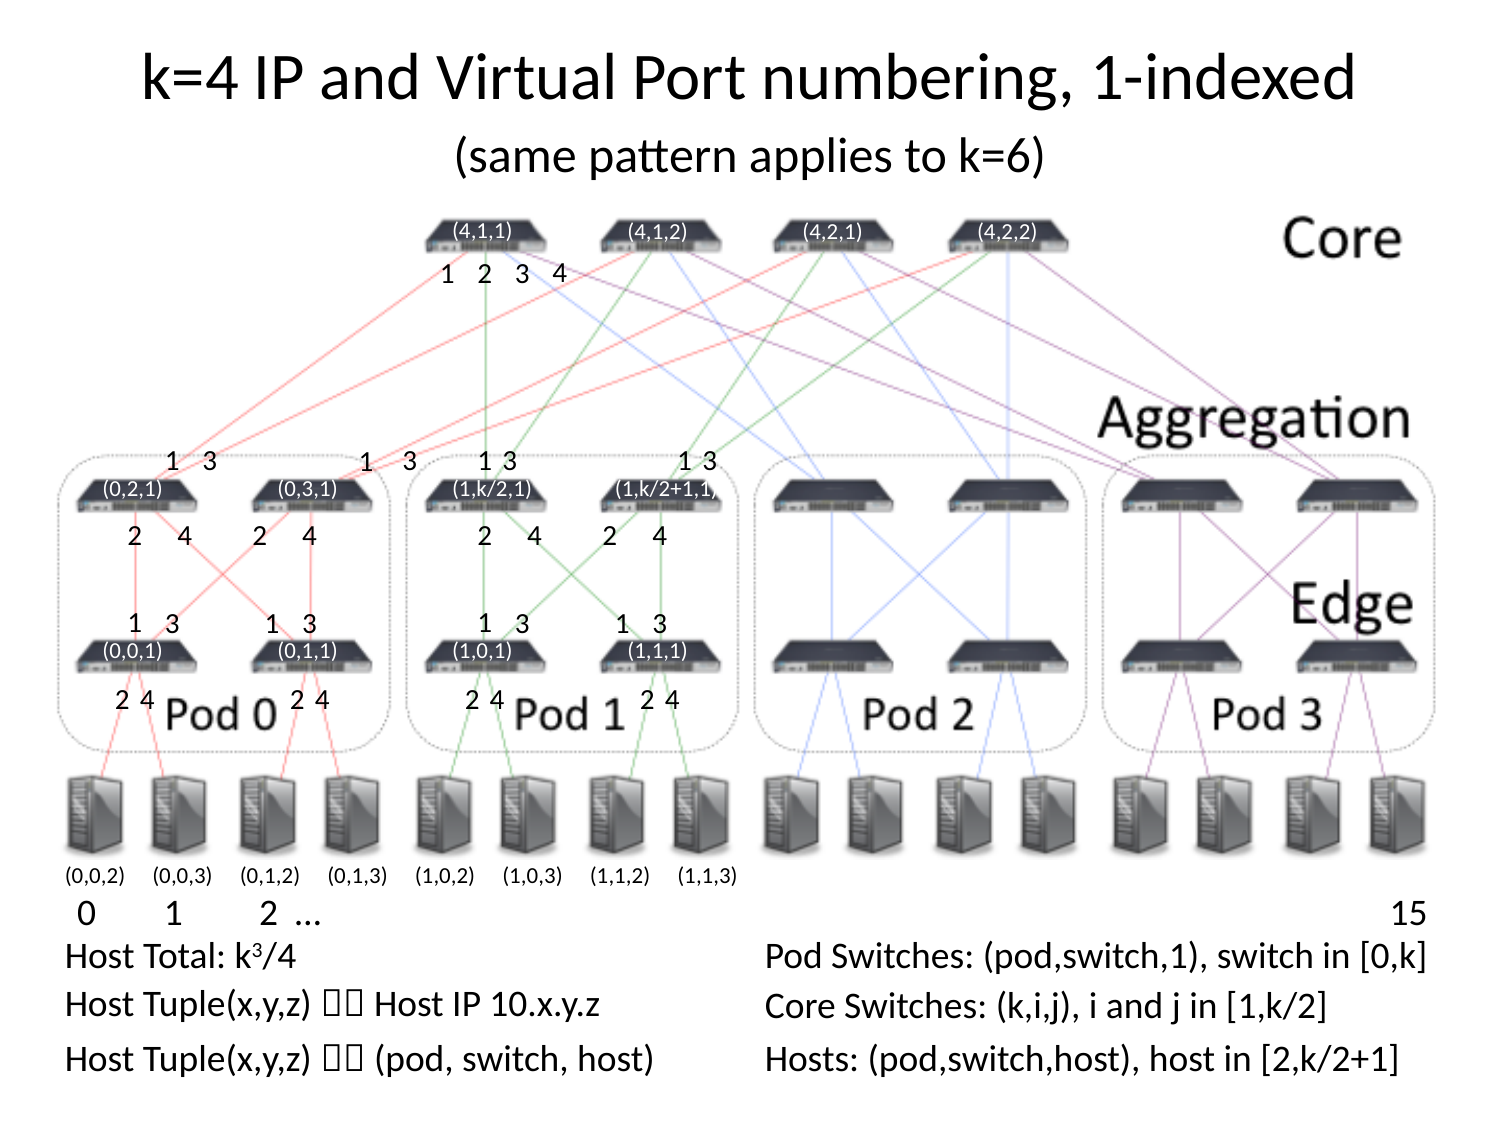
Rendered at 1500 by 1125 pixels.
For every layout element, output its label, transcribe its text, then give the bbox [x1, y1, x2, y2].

text_box (1,1,2) [575, 868, 662, 896]
text_box Host Tuple(x,y,z)  (pod, switch, host) [50, 1026, 749, 1087]
text_box Hosts: (pod,switch,host), host in [2,k/2+1] [749, 1026, 1488, 1087]
text_box (0,0,2) [50, 868, 137, 896]
text_box Host Tuple(x,y,z)  Host IP 10.x.y.z [50, 971, 675, 1026]
text_box Host Total: k3/4 [49, 923, 663, 984]
text_box (1,1,3) [662, 868, 775, 896]
text_box (0,1,3) [312, 868, 399, 896]
text_box (0,0,3) [137, 868, 225, 896]
text_box k=4 IP and Virtual Port numbering, 1-indexed (same pattern applies to k=6) [74, 24, 1425, 205]
text_box Pod Switches: (pod,switch,1), switch in [0,k] [749, 923, 1488, 973]
text_box 15 [1374, 880, 1450, 923]
text_box (0,1,2) [225, 868, 312, 896]
picture [37, 206, 1463, 860]
text_box 0 1 2 … [62, 896, 675, 941]
text_box (1,0,3) [487, 868, 575, 896]
text_box (1,0,2) [399, 868, 487, 896]
text_box Core Switches: (k,i,j), i and j in [1,k/2] [749, 973, 1488, 1026]
